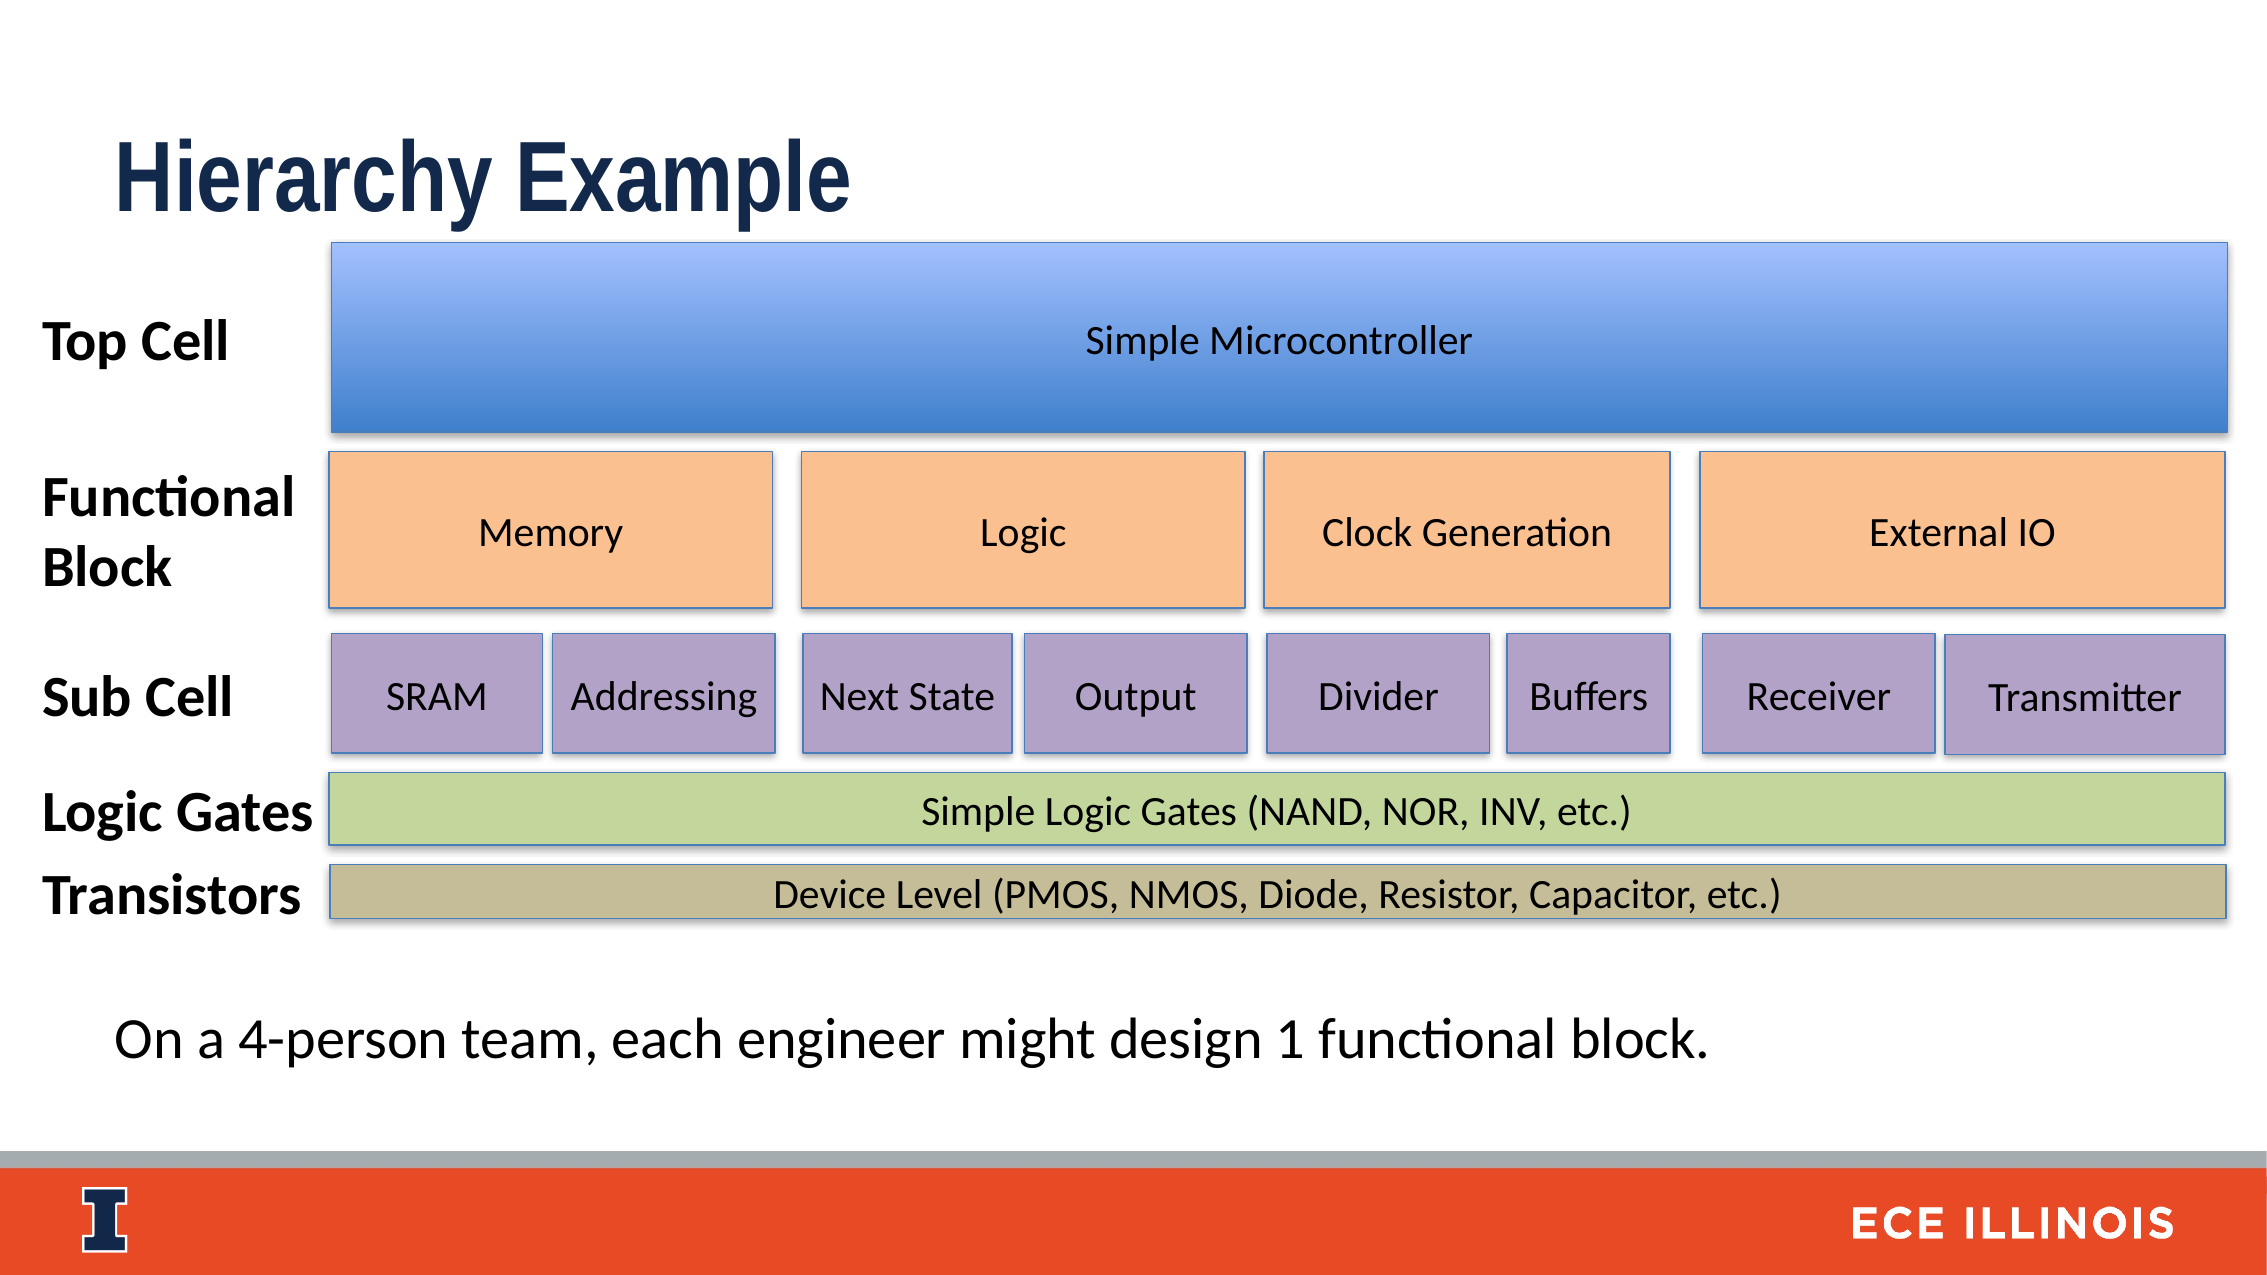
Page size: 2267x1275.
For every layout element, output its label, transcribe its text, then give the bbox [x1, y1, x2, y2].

text_box Divider [1266, 633, 1490, 754]
text_box Functional Block [27, 451, 320, 606]
text_box Sub Cell [27, 650, 320, 735]
text_box Output [1024, 633, 1248, 754]
text_box Simple Microcontroller [331, 242, 2228, 433]
list Hierarchy Example [100, 104, 2173, 224]
text_box Transmitter [1944, 634, 2226, 755]
picture [1853, 1206, 2173, 1239]
text_box Clock Generation [1263, 451, 1671, 609]
text_box Next State [802, 633, 1013, 754]
text_box Buffers [1506, 633, 1671, 754]
text_box Logic [801, 451, 1246, 609]
text_box External IO [1699, 451, 2226, 609]
text_box Logic Gates [27, 765, 332, 851]
text_box Addressing [552, 633, 776, 754]
text_box Top Cell [27, 294, 256, 380]
text_box Receiver [1702, 633, 1936, 754]
text_box Transistors [27, 848, 320, 934]
picture [0, 1151, 2267, 1258]
text_box SRAM [331, 633, 543, 754]
text_box Simple Logic Gates (NAND, NOR, INV, etc.) [332, 772, 2226, 846]
text_box Device Level (PMOS, NMOS, Diode, Resistor, Capacitor, etc.) [329, 864, 2227, 919]
text_box On a 4-person team, each engineer might design 1 functional block. [100, 992, 2087, 1078]
text_box Memory [328, 451, 773, 609]
